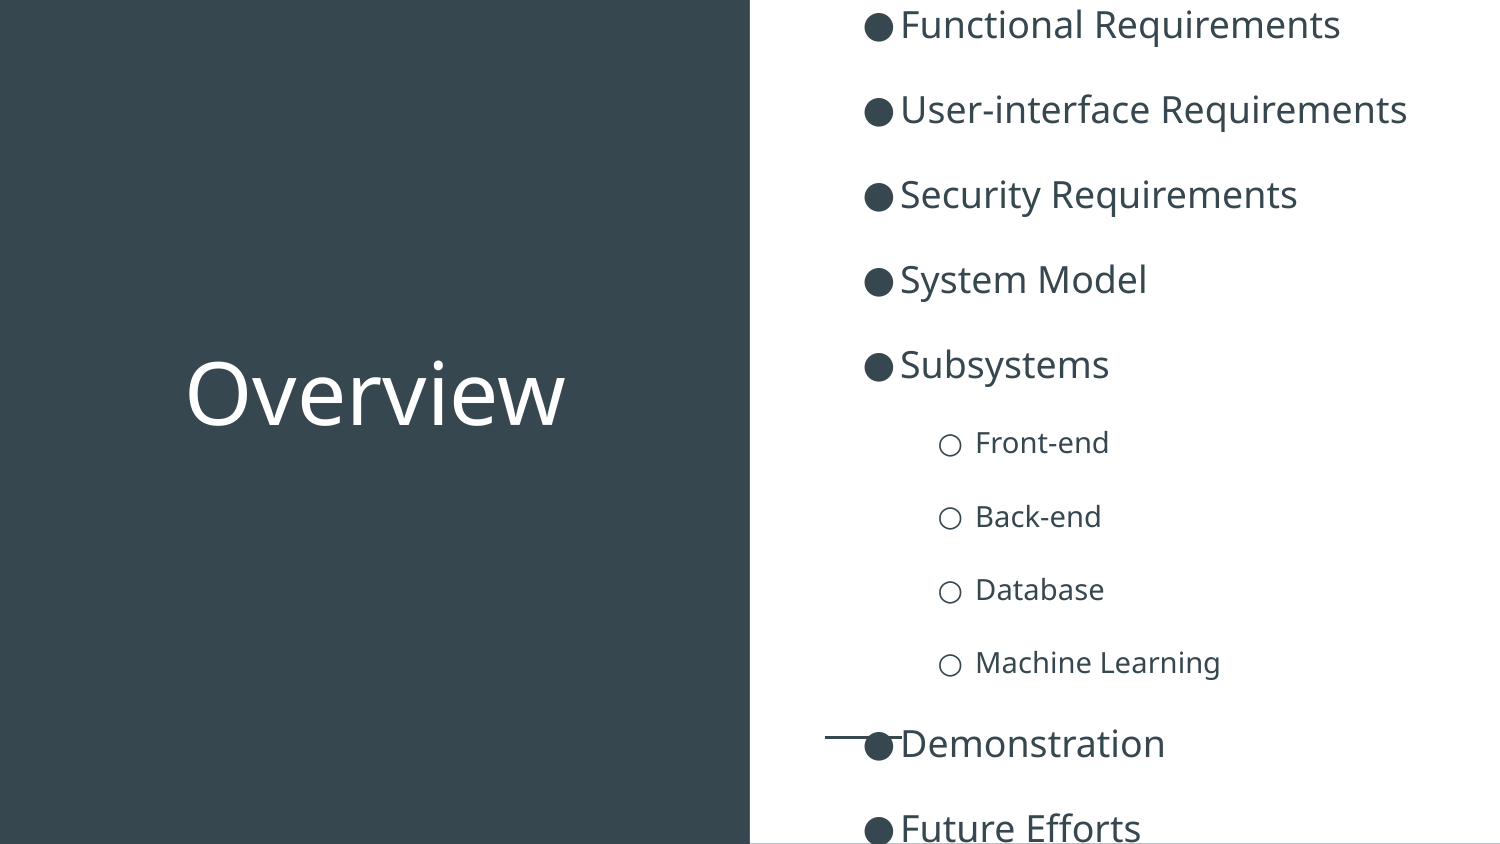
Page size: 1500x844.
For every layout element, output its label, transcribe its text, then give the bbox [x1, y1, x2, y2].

list Functional Requirements User-interface Requirements Security Requirements System Model Subsystems Front-end Back-end Database Machine Learning Demonstration Future Efforts [810, 118, 1440, 725]
title Overview [43, 177, 708, 458]
